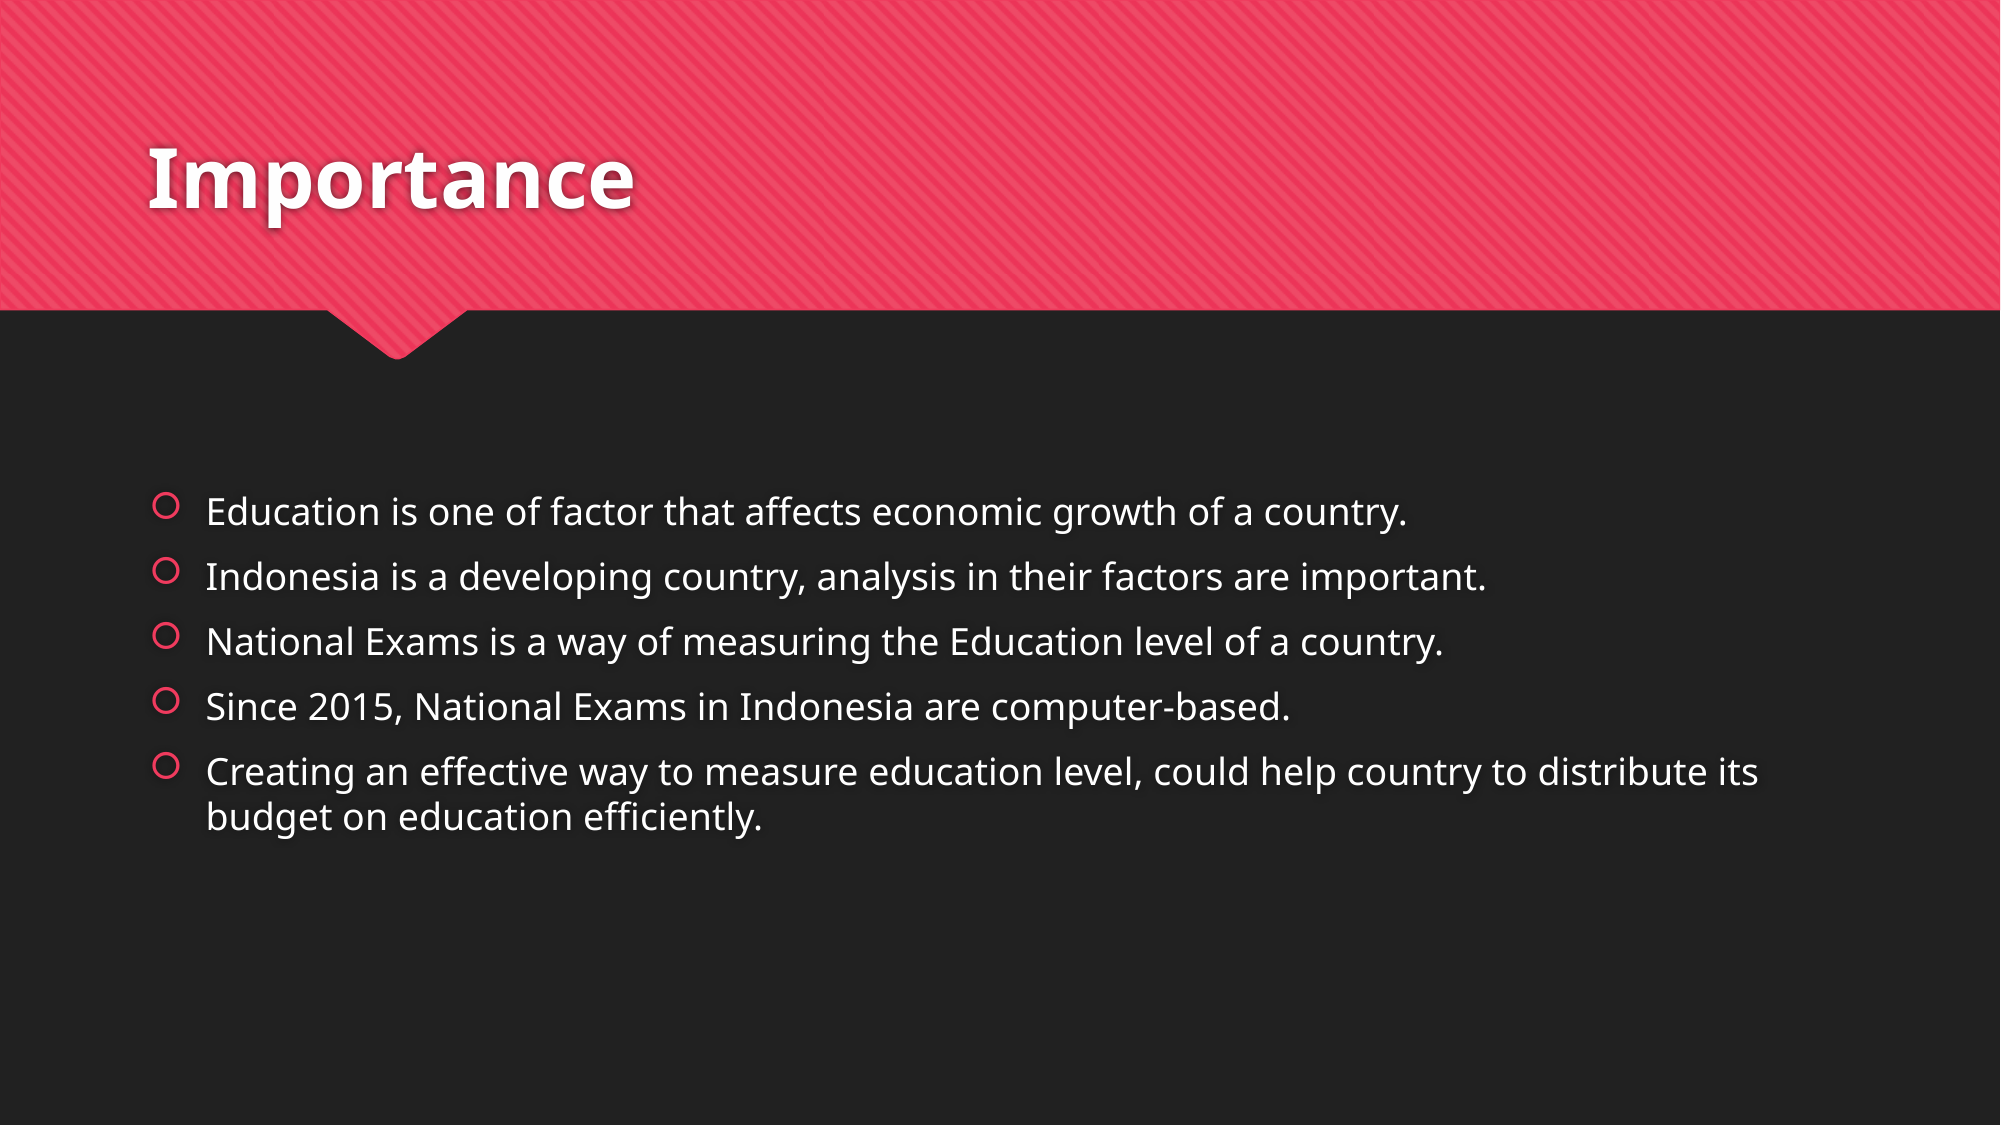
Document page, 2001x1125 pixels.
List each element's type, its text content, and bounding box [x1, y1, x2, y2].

list Education is one of factor that affects economic growth of a country. Indonesia is a developing country, analysis in their factors are important. National Exams is a way of measuring the Education level of a country. Since 2015, National Exams in Indonesia are computer-based. Creating an effective way to measure education level, could help country to distribute its budget on education efficiently. [134, 364, 1866, 962]
title Importance [132, 73, 1868, 233]
